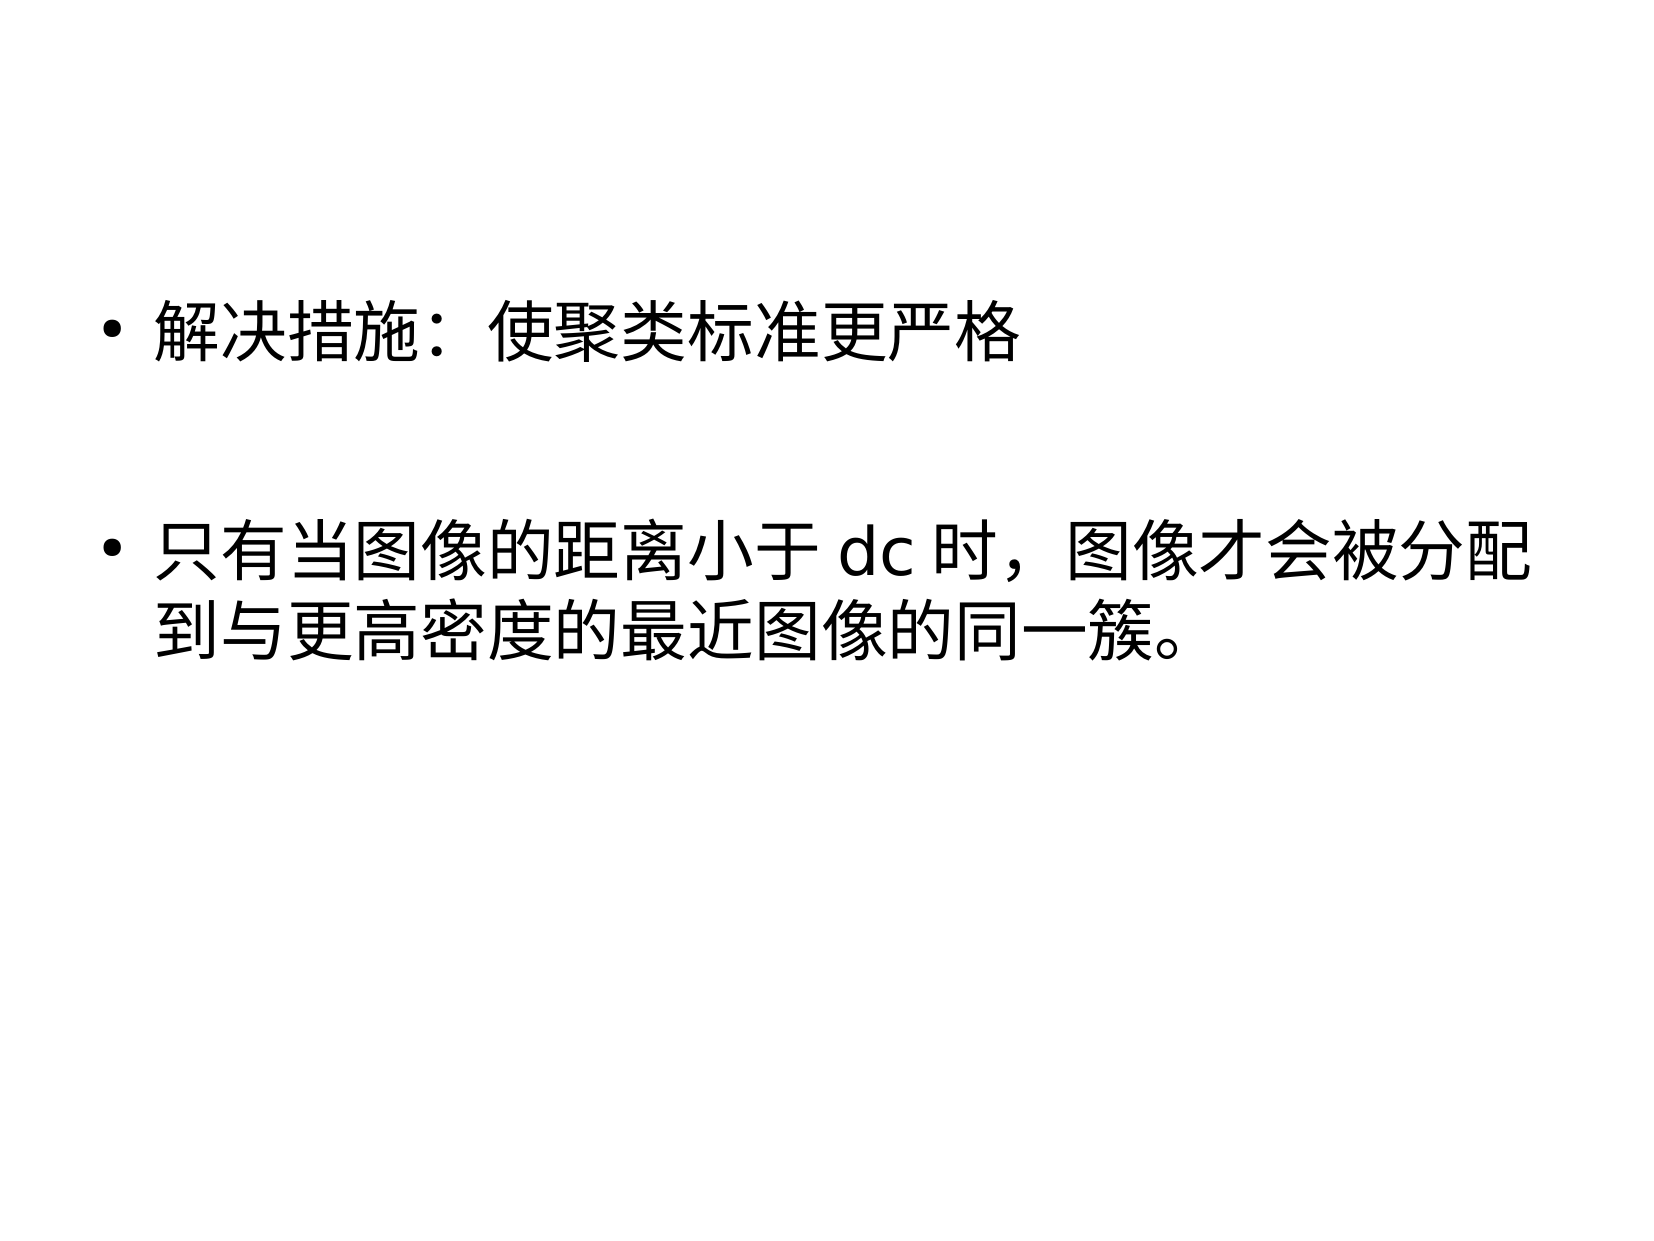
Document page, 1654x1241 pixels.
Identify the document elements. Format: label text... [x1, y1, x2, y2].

list 解决措施：使聚类标准更严格 只有当图像的距离小于dc时，图像才会被分配到与更高密度的最近图像的同一簇。 [82, 290, 1571, 1010]
